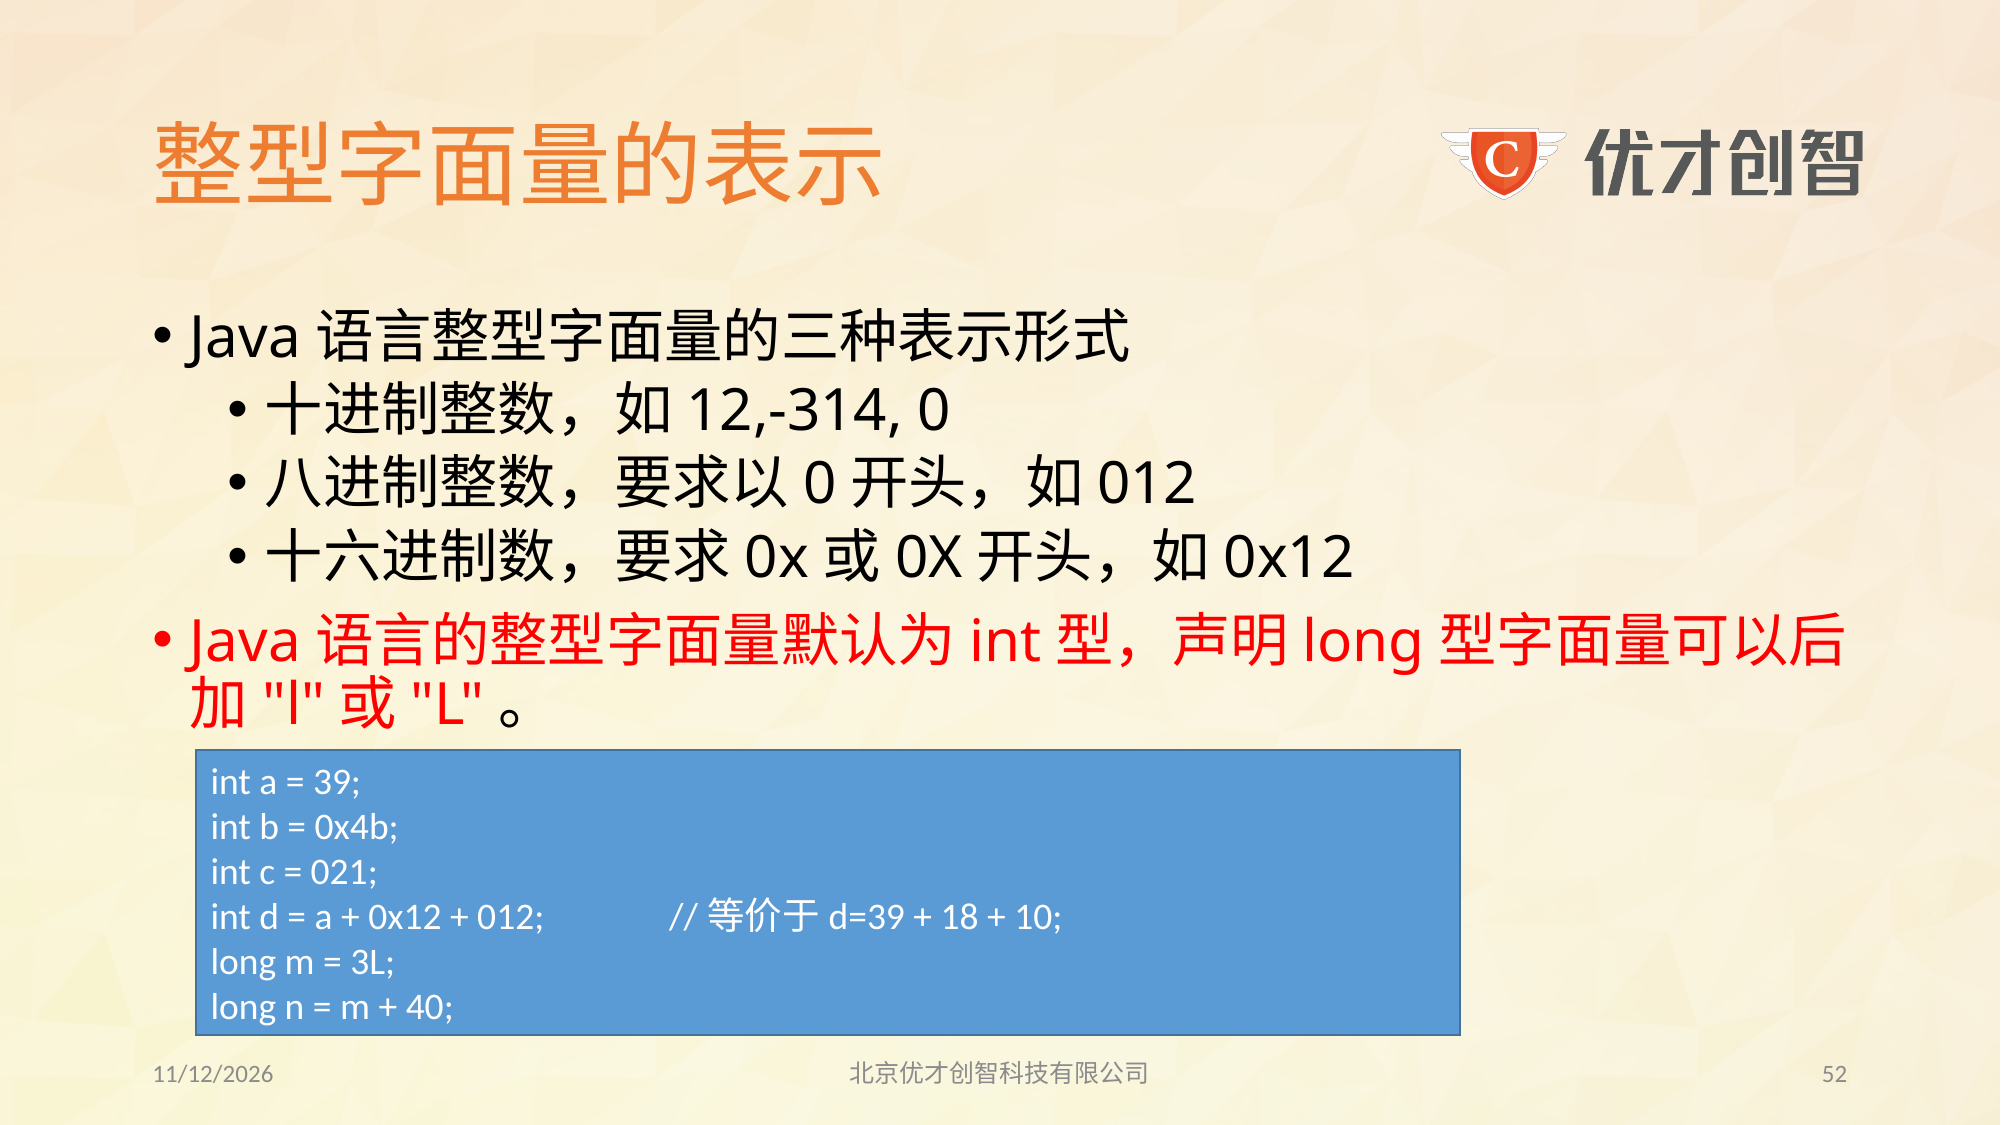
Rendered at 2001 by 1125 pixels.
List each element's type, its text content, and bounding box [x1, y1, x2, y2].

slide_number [137, 1042, 588, 1103]
picture [1441, 128, 1863, 200]
title 整型字面量的表示 [137, 59, 1441, 278]
text_box int a = 39; int b = 0x4b; int c = 021; int d = a + 0x12 + 012; //等价于d=39 + 18 + 10; long m = 3L; long n = m + 40; [195, 749, 1461, 1036]
footer 北京优才创智科技有限公司 [662, 1042, 1338, 1103]
list Java语言整型字面量的三种表示形式 十进制整数，如12,-314, 0 八进制整数，要求以0开头，如012 十六进制数，要求0x或0X开头，如0x12 Java语言的整型字面量默认为int型，声明long型字面量可以后加"l"或"L"。 [137, 299, 1863, 1014]
slide_number 51 [1412, 1042, 1863, 1103]
